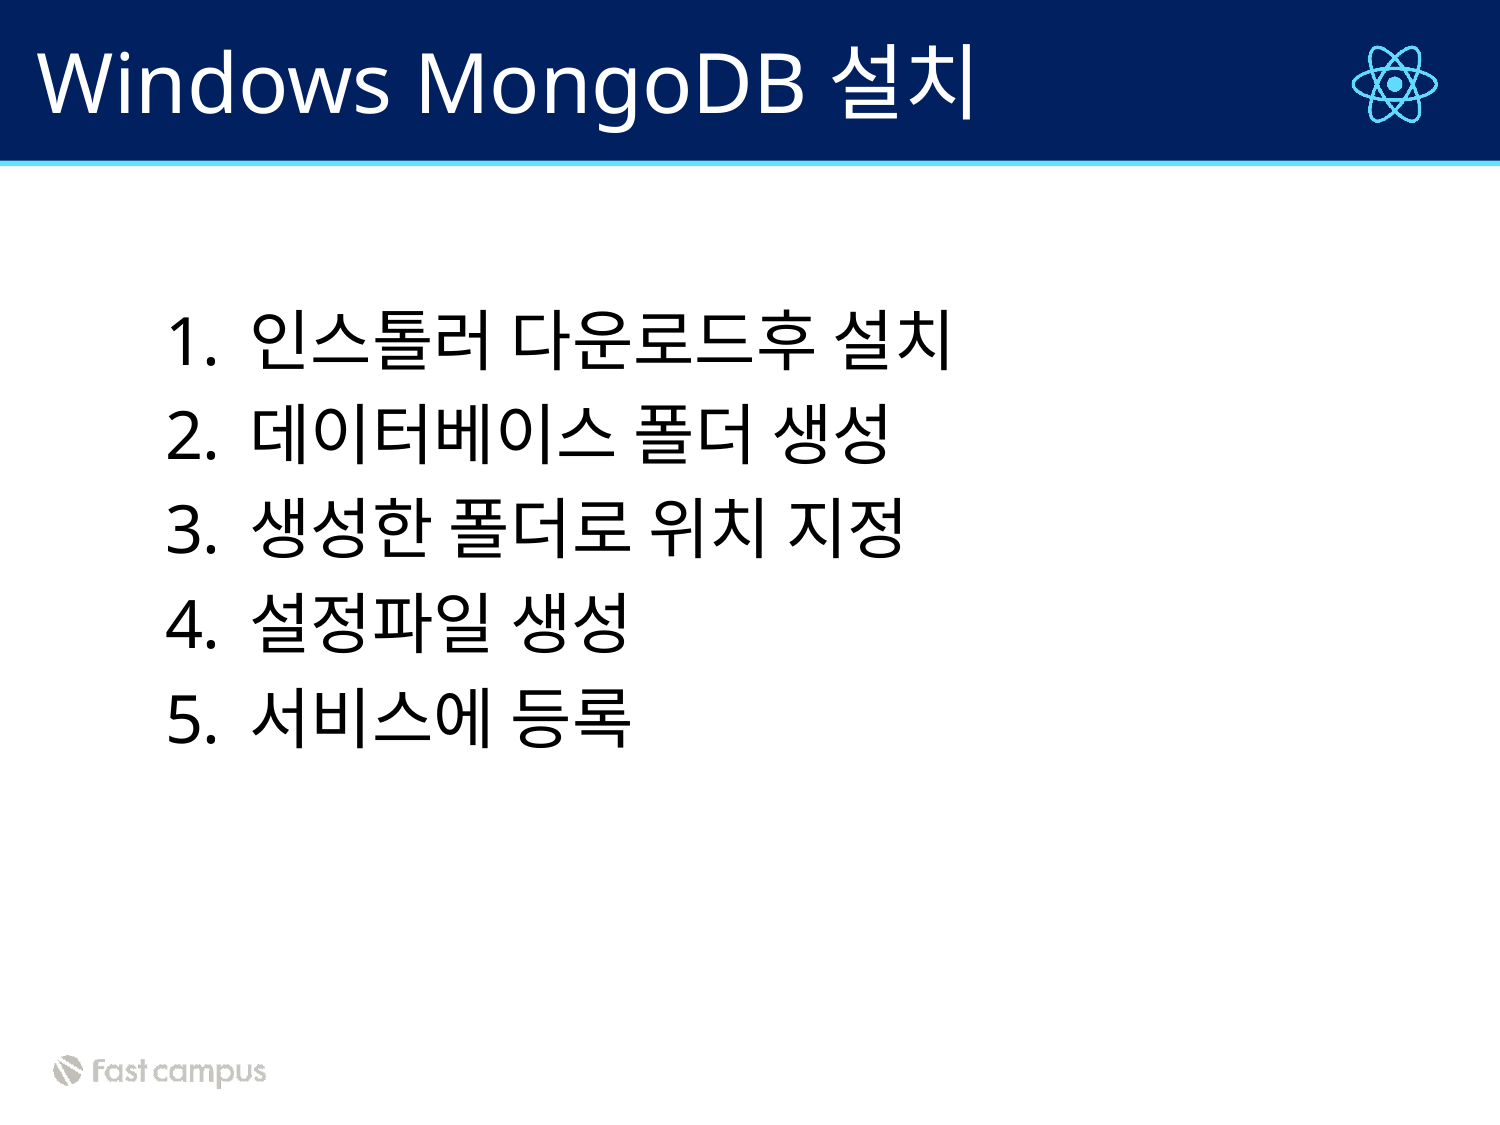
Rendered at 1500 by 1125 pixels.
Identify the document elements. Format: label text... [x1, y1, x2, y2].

picture [1380, 36, 1444, 135]
list 인스톨러 다운로드후 설치 데이터베이스 폴더 생성 생성한 폴더로 위치 지정 설정파일 생성 서비스에 등록 [157, 290, 1343, 953]
title Windows MongoDB설치 [28, 0, 1380, 175]
picture [53, 1046, 266, 1094]
